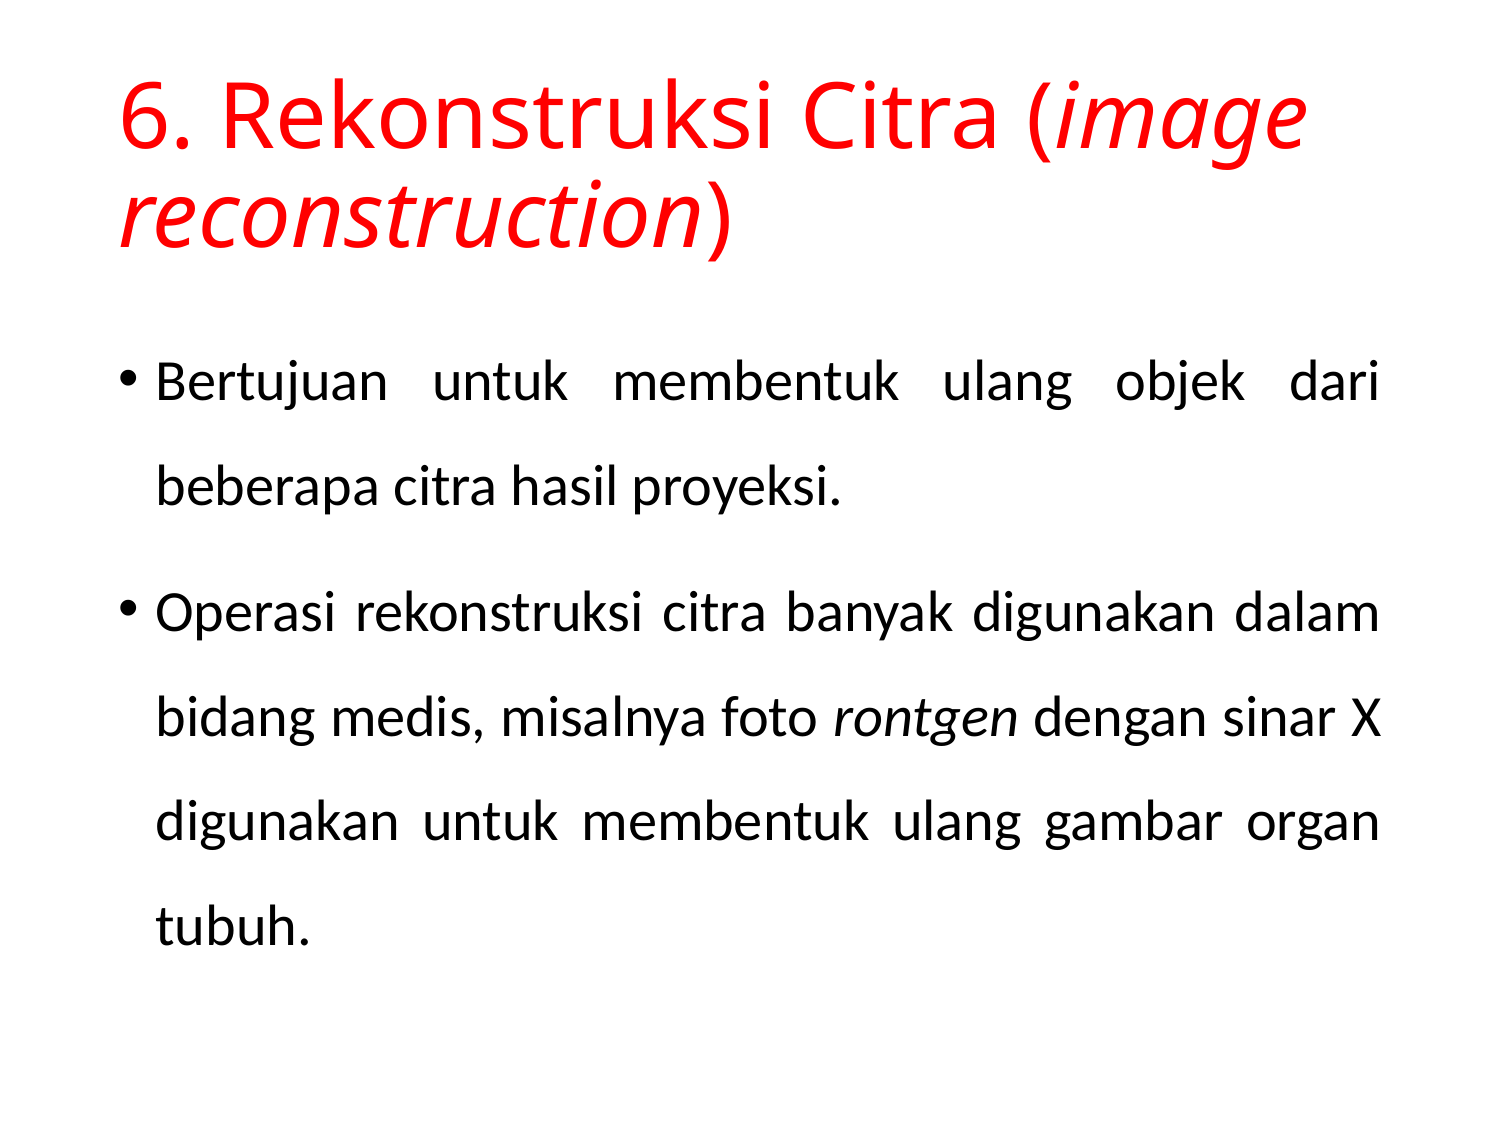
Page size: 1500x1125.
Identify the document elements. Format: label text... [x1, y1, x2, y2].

list Bertujuan untuk membentuk ulang objek dari beberapa citra hasil proyeksi. Operasi rekonstruksi citra banyak digunakan dalam bidang medis, misalnya foto rontgen dengan sinar X digunakan untuk membentuk ulang gambar organ tubuh. [103, 299, 1397, 1014]
title 6. Rekonstruksi Citra (image reconstruction) [103, 59, 1397, 278]
